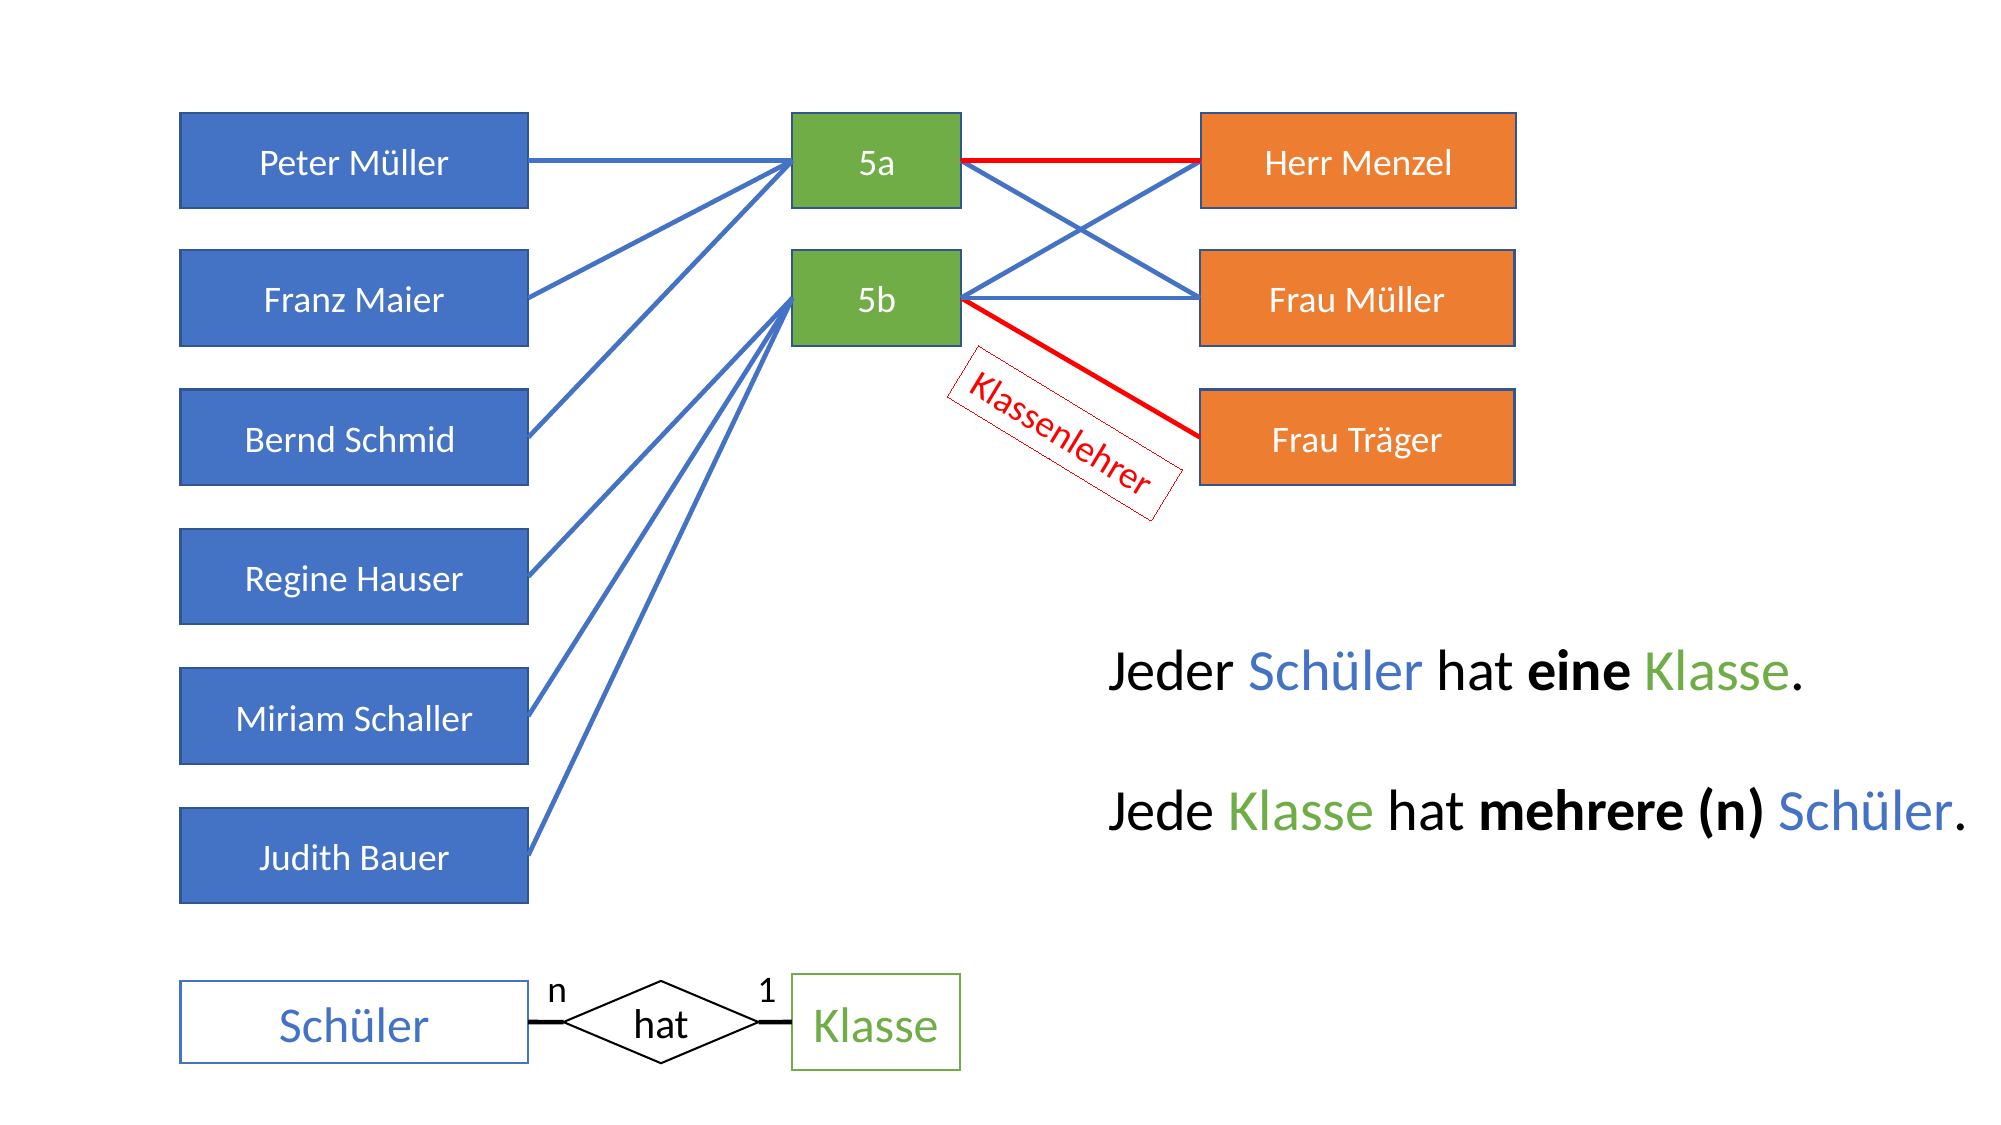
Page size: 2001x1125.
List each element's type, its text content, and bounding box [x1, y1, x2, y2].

text_box Herr Menzel [1200, 112, 1517, 209]
text_box Franz Maier [179, 249, 528, 347]
text_box Miriam Schaller [179, 667, 528, 765]
text_box Klassenlehrer [1015, 438, 1183, 521]
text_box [528, 717, 793, 856]
text_box hat [564, 979, 758, 1065]
text_box Bernd Schmid [179, 388, 528, 486]
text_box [528, 298, 793, 717]
text_box Jeder Schüler hat eine Klasse. Jede Klasse hat mehrere (n) Schüler. [1093, 624, 2000, 850]
text_box Schüler [179, 980, 529, 1064]
text_box Klassenlehrer [947, 375, 960, 405]
text_box Regine Hauser [179, 528, 528, 625]
text_box Frau Müller [1200, 249, 1516, 347]
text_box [960, 161, 1202, 298]
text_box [528, 160, 793, 298]
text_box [960, 299, 1200, 438]
text_box 5b [793, 249, 960, 347]
text_box 1 [742, 957, 792, 1018]
text_box Peter Müller [179, 112, 529, 209]
text_box Judith Bauer [179, 807, 529, 904]
text_box 5a [791, 112, 962, 209]
text_box n [532, 957, 582, 1018]
text_box Frau Träger [1199, 388, 1516, 486]
text_box Klasse [791, 973, 961, 1071]
